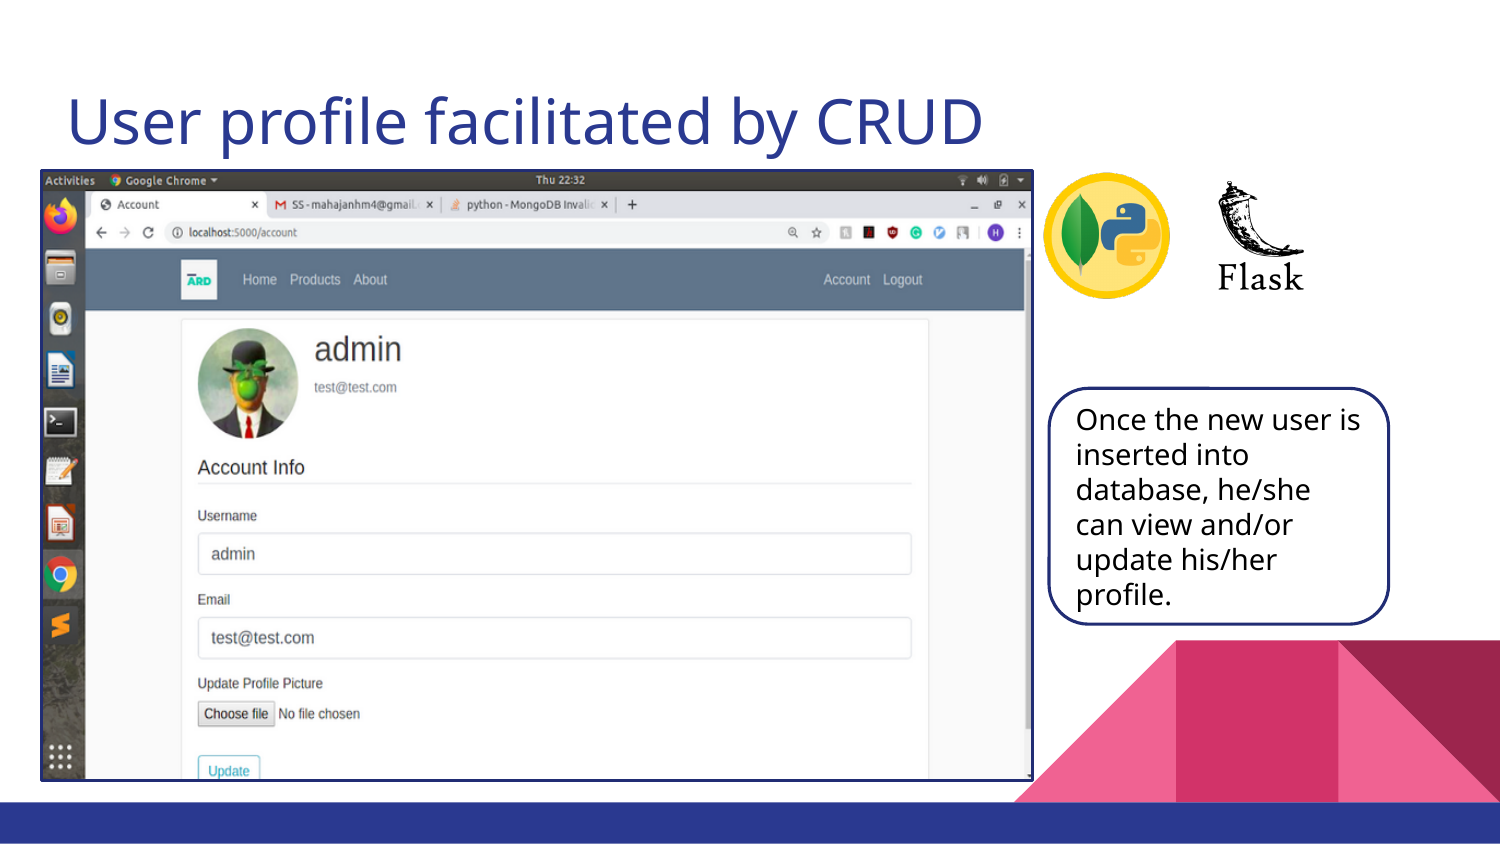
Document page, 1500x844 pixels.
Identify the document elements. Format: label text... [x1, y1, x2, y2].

picture [42, 172, 1032, 779]
title User profile facilitated by CRUD [51, 67, 1449, 167]
text_box Once the new user is inserted into database, he/she can view and/or update his/her profile. [1049, 388, 1389, 625]
picture [1043, 172, 1170, 299]
picture [1187, 180, 1334, 290]
